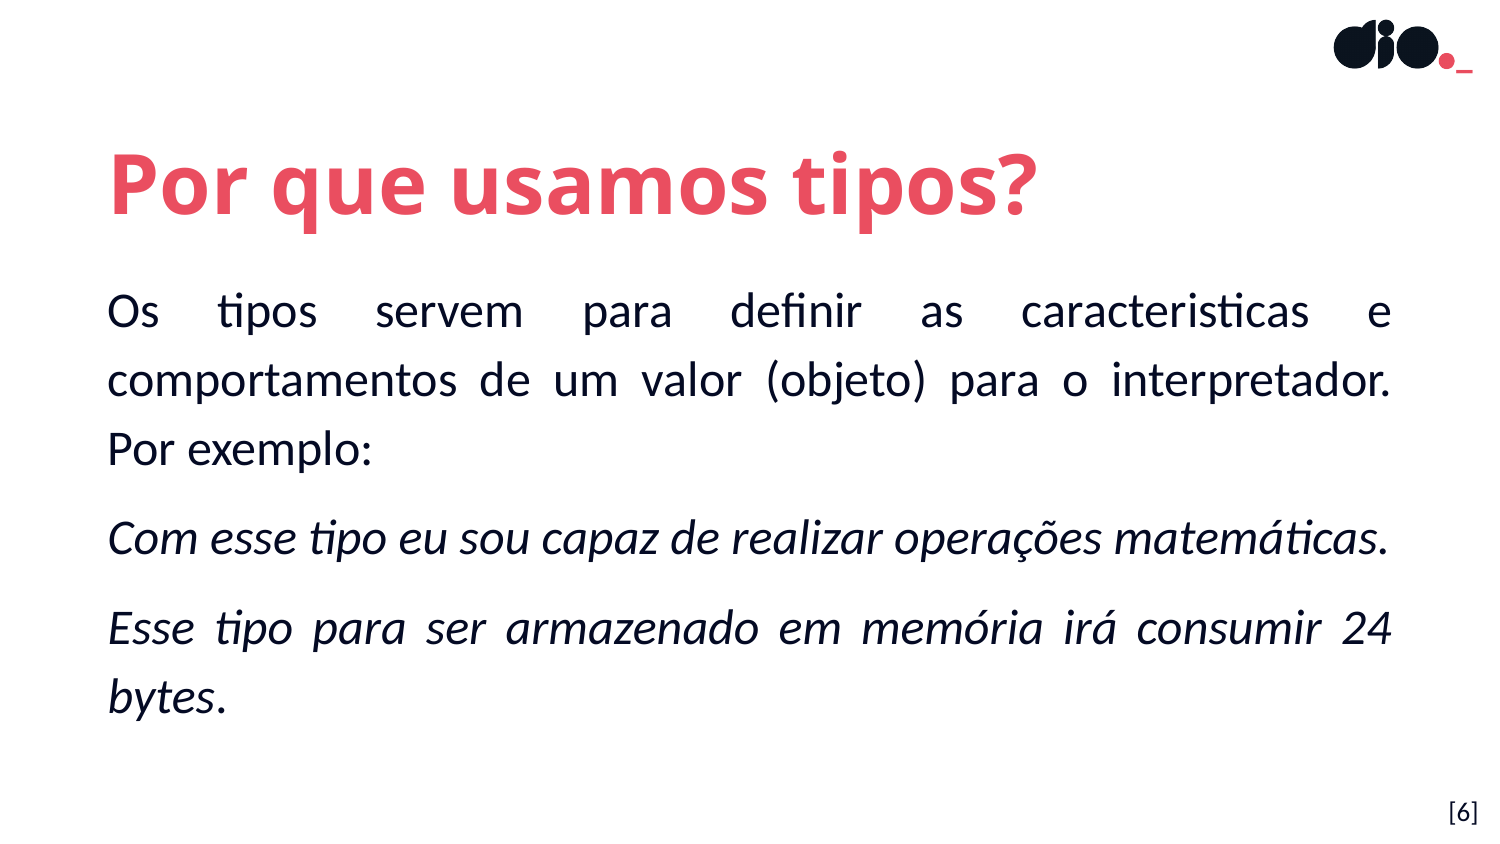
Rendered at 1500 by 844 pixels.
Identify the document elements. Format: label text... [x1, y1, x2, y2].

picture [1333, 19, 1473, 74]
slide_number [‹#›] [1403, 779, 1494, 844]
text_box Por que usamos tipos? [92, 104, 1408, 243]
text_box Os tipos servem para definir as caracteristicas e comportamentos de um valor (objeto) para o interpretador. Por exemplo: Com esse tipo eu sou capaz de realizar operações matemáticas. Esse tipo para ser armazenado em memória irá consumir 24 bytes. [92, 243, 1408, 749]
